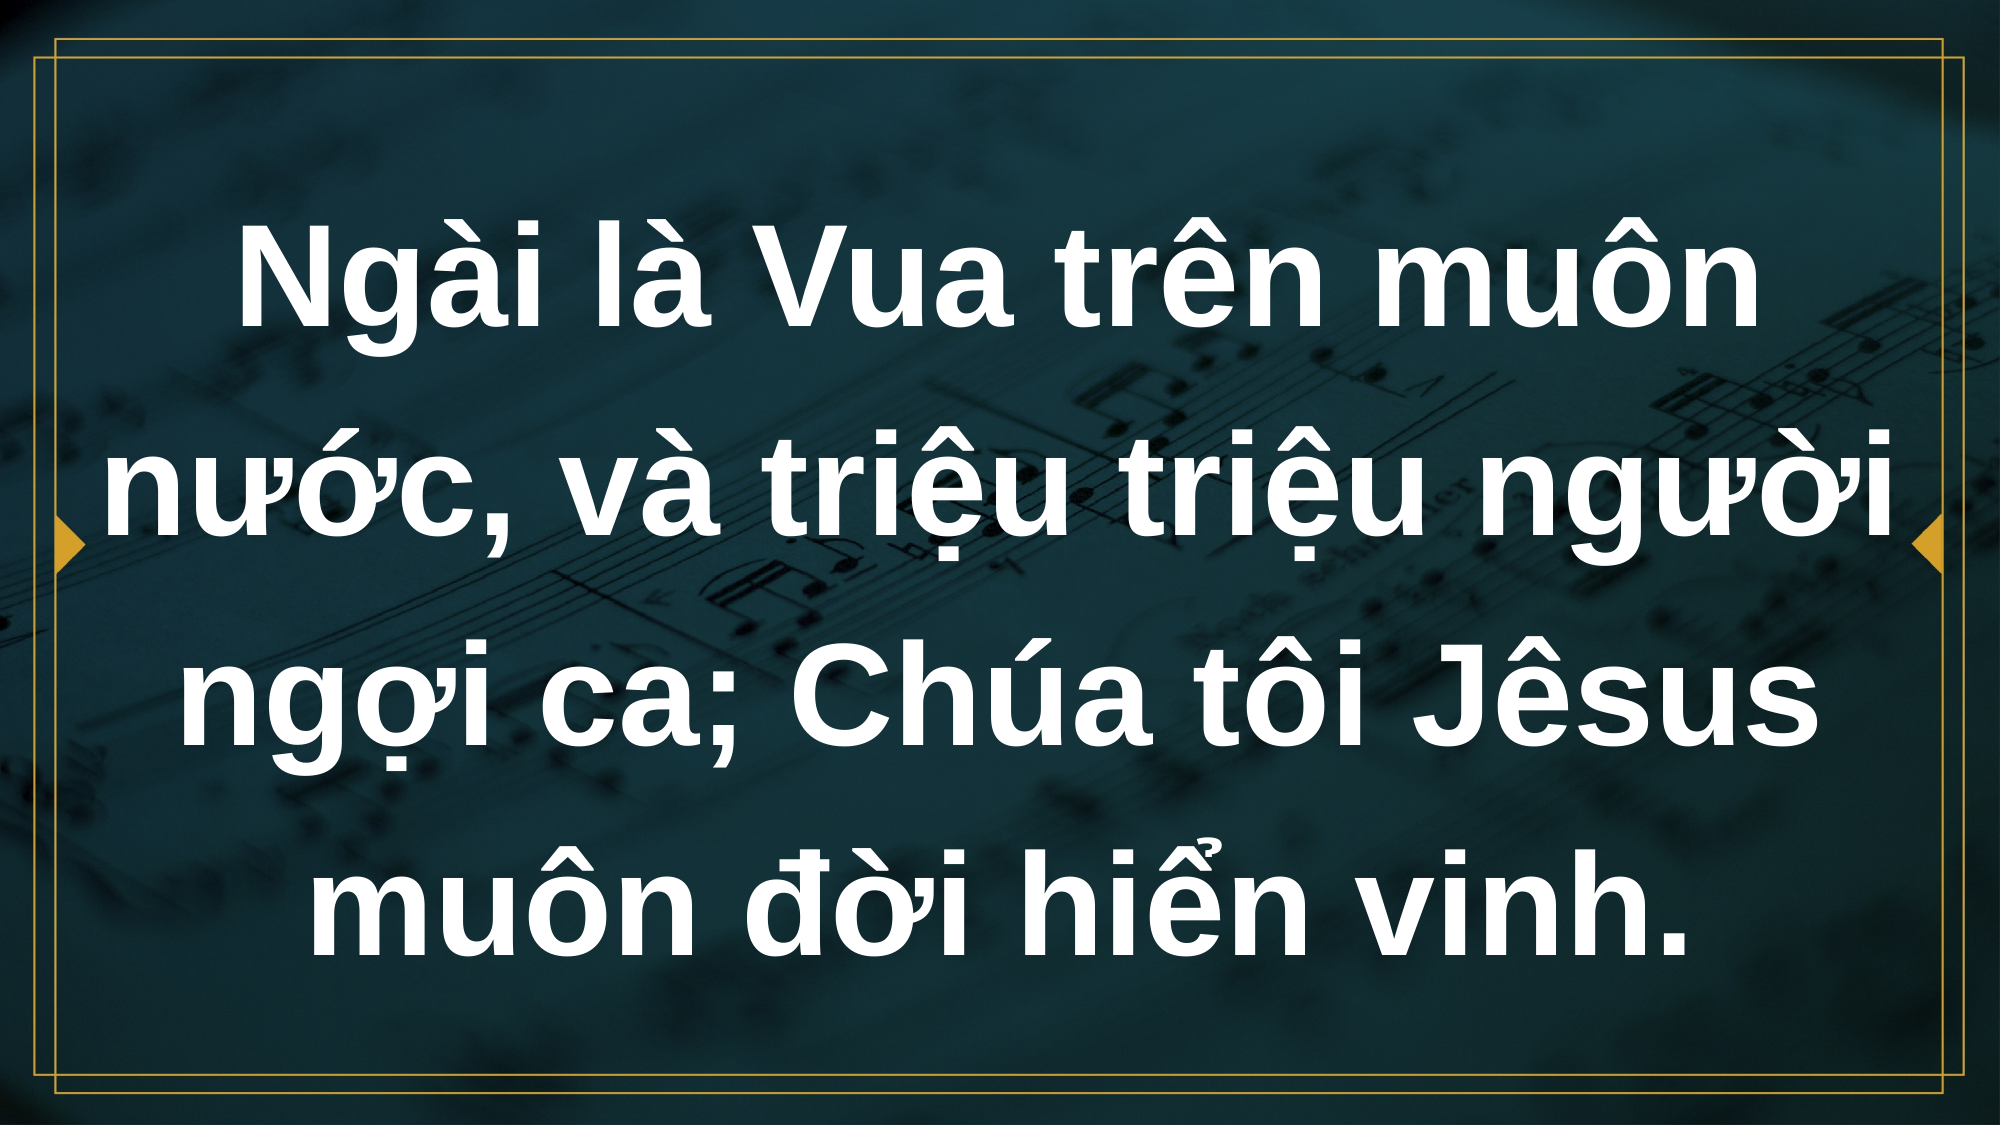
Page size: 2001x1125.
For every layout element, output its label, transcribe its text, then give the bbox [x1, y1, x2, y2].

title Ngài là Vua trên muôn nước, và triệu triệu người ngợi ca; Chúa tôi Jêsus muôn đời hiển vinh. [55, 53, 1945, 1077]
picture [0, 0, 2000, 1125]
